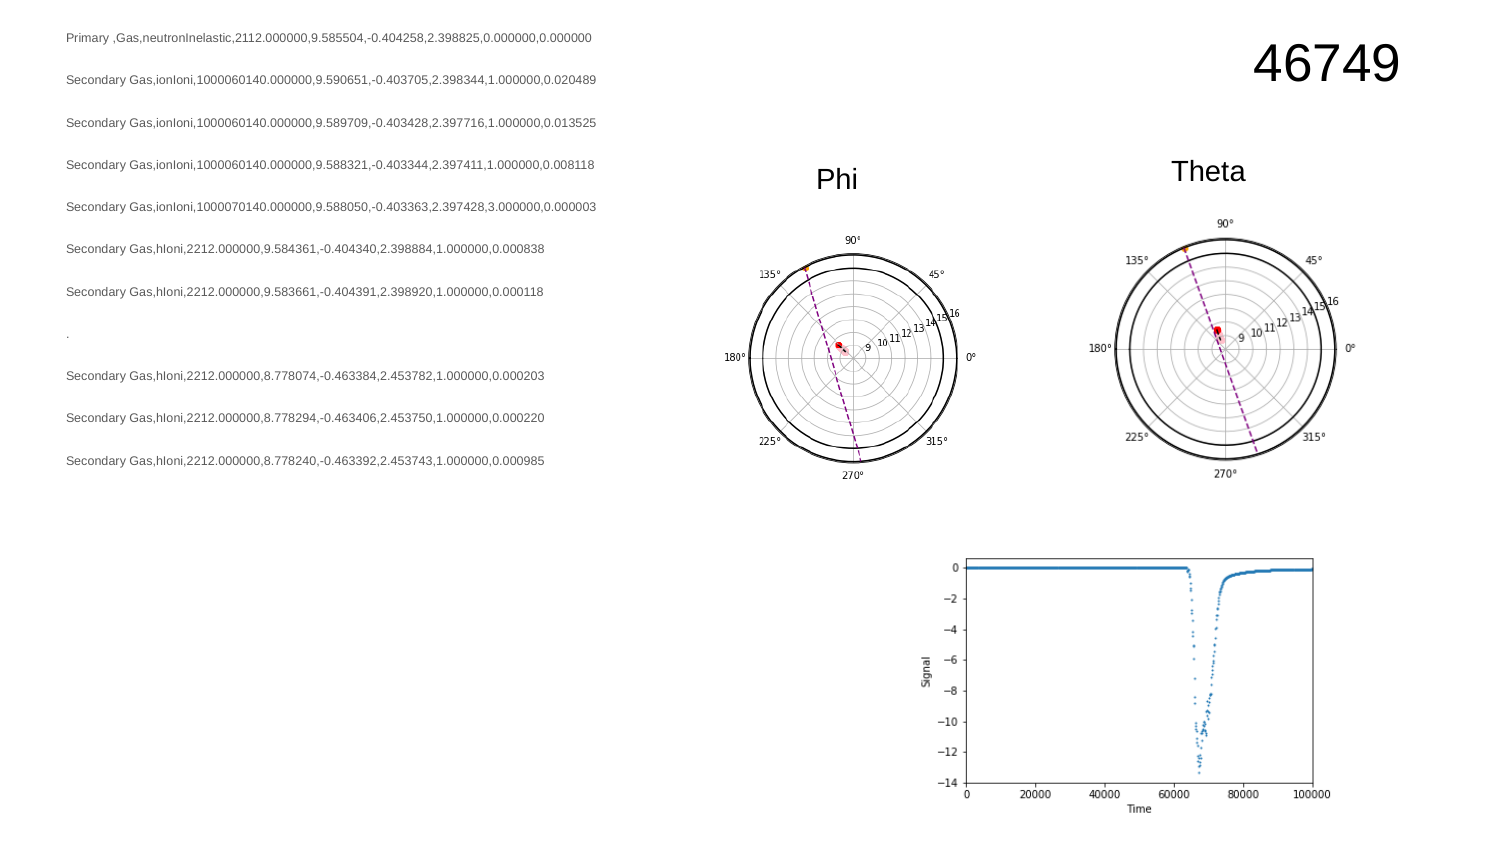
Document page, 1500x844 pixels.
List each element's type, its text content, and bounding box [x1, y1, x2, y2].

picture [909, 522, 1357, 821]
text_box Theta [1155, 137, 1321, 201]
title 46749 [1238, 13, 1496, 107]
picture [640, 203, 1441, 497]
text_box Phi [801, 145, 966, 211]
list Primary ,Gas,neutronInelastic,2112.000000,9.585504,-0.404258,2.398825,0.000000,0.000000 Secondary Gas,ionIoni,1000060140.000000,9.590651,-0.403705,2.398344,1.000000,0.020489 Secondary Gas,ionIoni,1000060140.000000,9.589709,-0.403428,2.397716,1.000000,0.013525 Secondary Gas,ionIoni,1000060140.000000,9.588321,-0.403344,2.397411,1.000000,0.008118 Secondary Gas,ionIoni,1000070140.000000,9.588050,-0.403363,2.397428,3.000000,0.000003 Secondary Gas,hIoni,2212.000000,9.584361,-0.404340,2.398884,1.000000,0.000838 Secondary Gas,hIoni,2212.000000,9.583661,-0.404391,2.398920,1.000000,0.000118 . Secondary Gas,hIoni,2212.000000,8.778074,-0.463384,2.453782,1.000000,0.000203 Secondary Gas,hIoni,2212.000000,8.778294,-0.463406,2.453750,1.000000,0.000220 Secondary Gas,hIoni,2212.000000,8.778240,-0.463392,2.453743,1.000000,0.000985 [51, 13, 648, 794]
